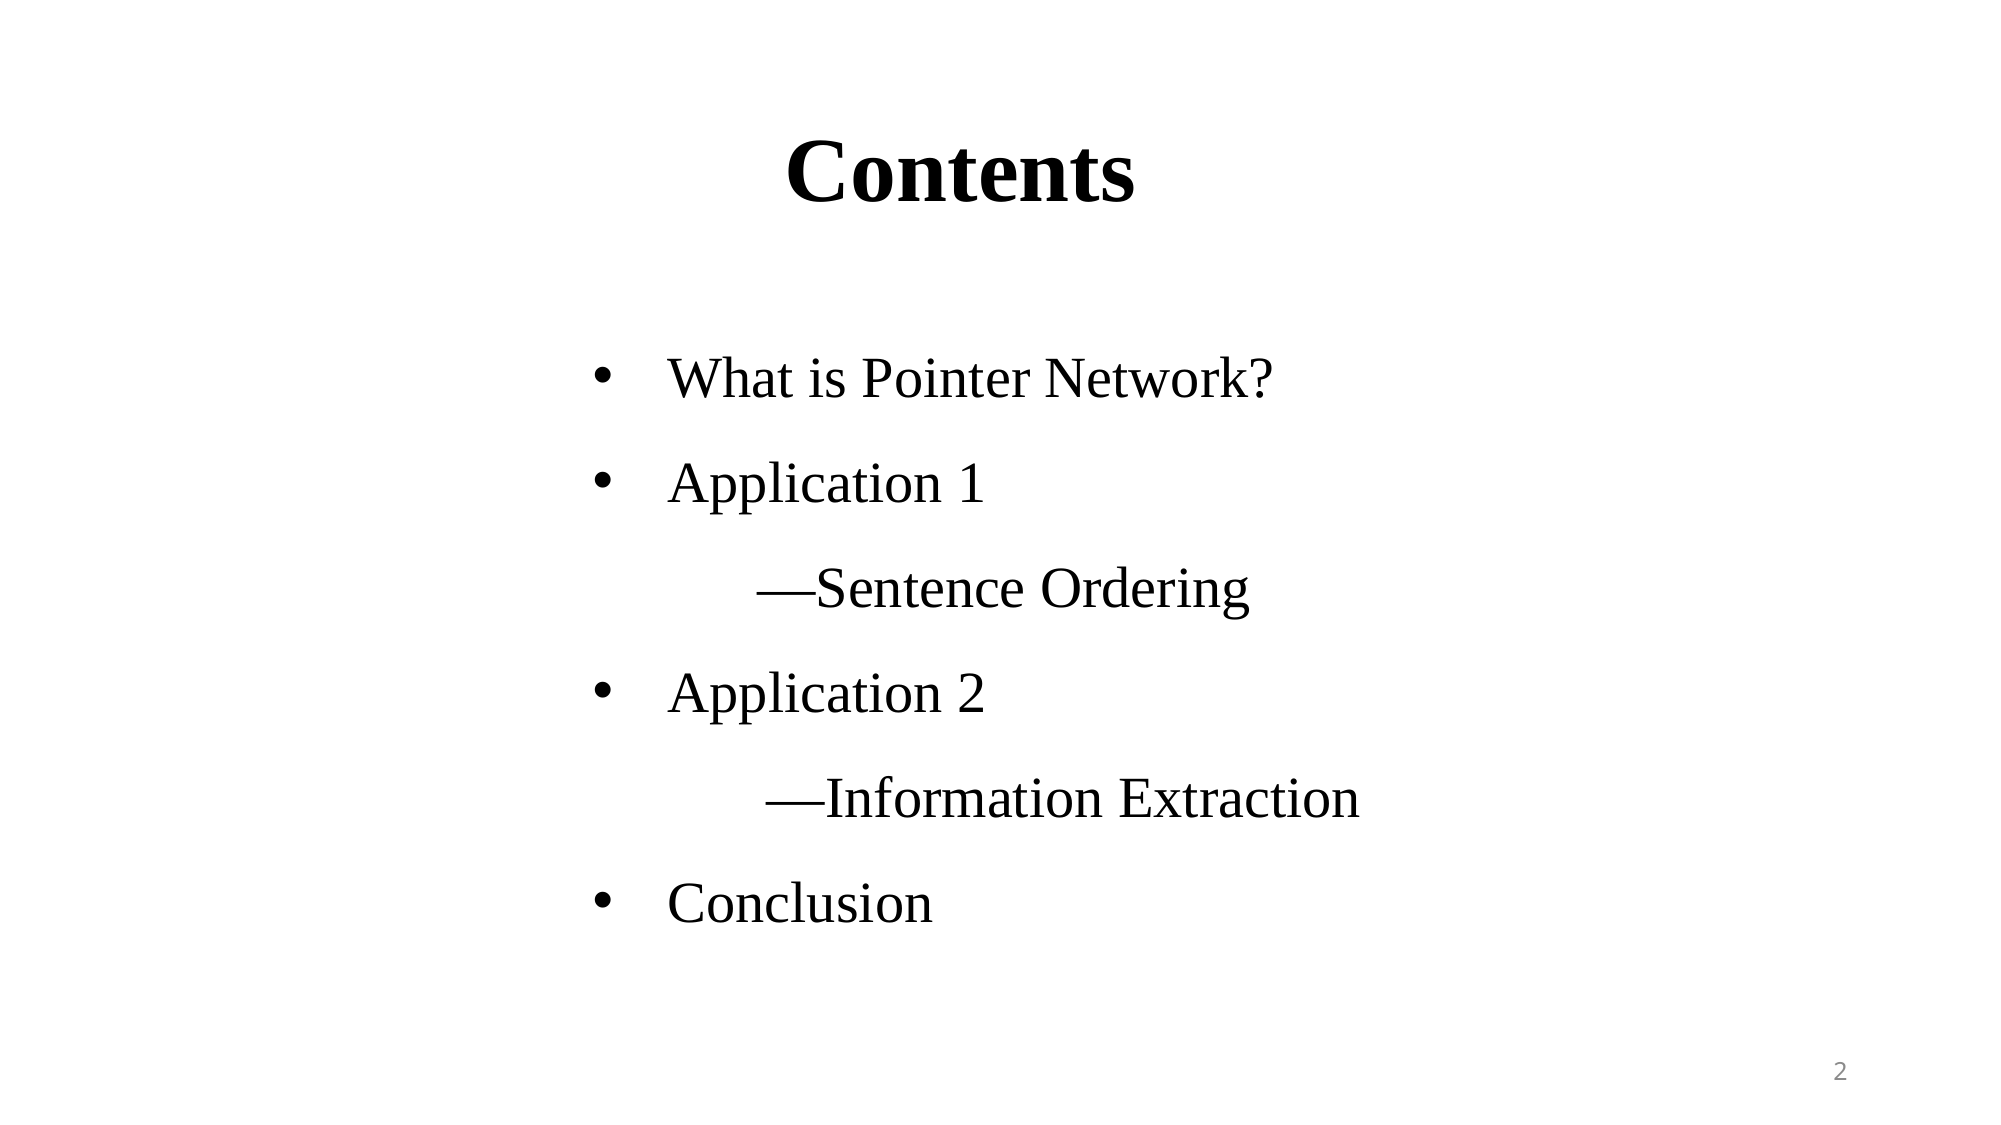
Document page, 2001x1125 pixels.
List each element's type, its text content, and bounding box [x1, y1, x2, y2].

text_box Contents [769, 102, 1152, 227]
text_box What is Pointer Network? Application 1 —Sentence Ordering Application 2 —Information Extraction Conclusion [578, 297, 1483, 942]
slide_number 2 [1412, 1042, 1863, 1103]
